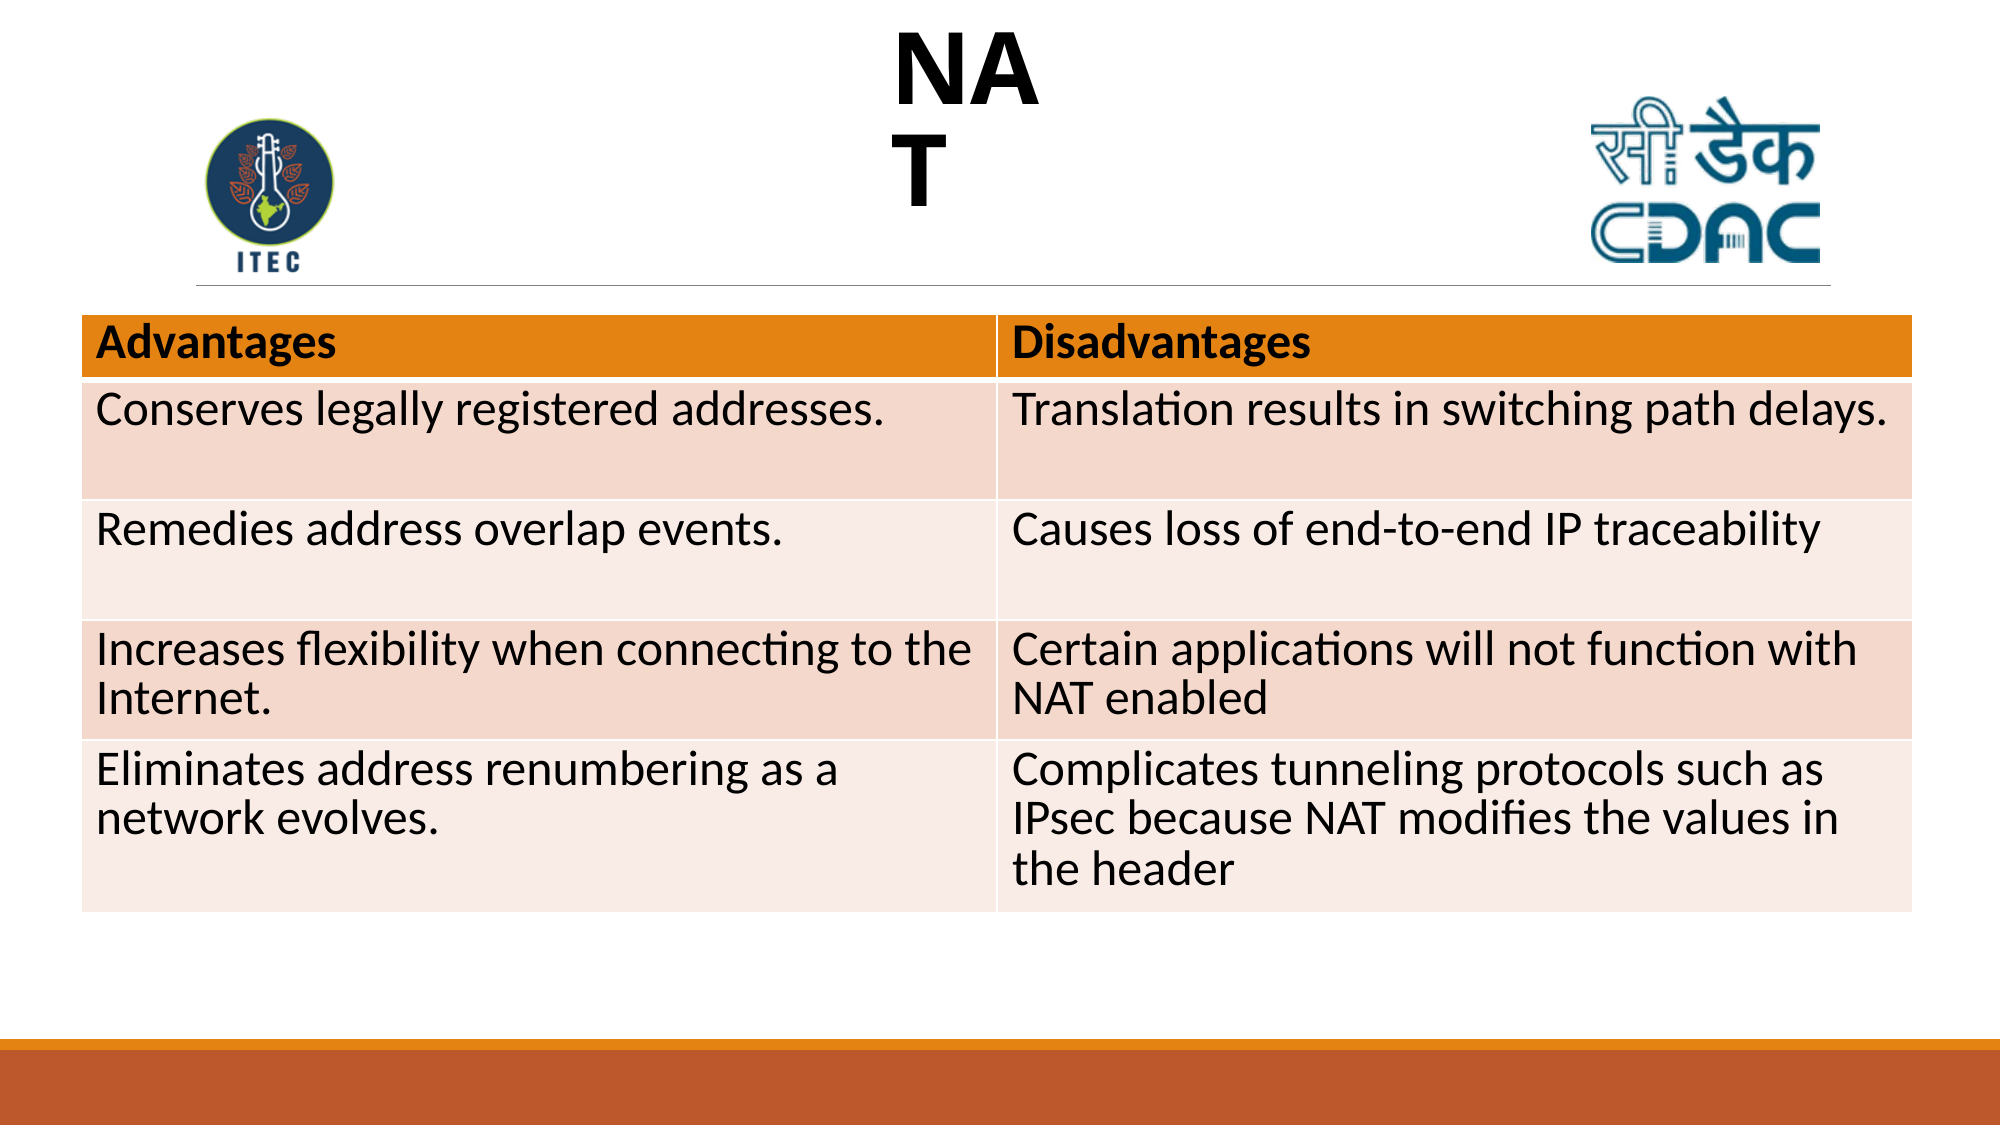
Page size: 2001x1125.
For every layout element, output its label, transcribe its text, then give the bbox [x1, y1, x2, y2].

picture [1591, 96, 1821, 263]
table_cell Eliminates address renumbering as a network evolves. [82, 741, 996, 912]
table_cell Complicates tunneling protocols such as IPsec because NAT modifies the values in the header [998, 741, 1912, 912]
table_cell Remedies address overlap events. [82, 501, 996, 619]
table_cell Conserves legally registered addresses. [82, 383, 996, 499]
title NAT [875, 96, 1074, 235]
table_cell Causes loss of end-to-end IP traceability [998, 501, 1912, 619]
table_header Advantages [82, 315, 996, 377]
table_cell Increases flexibility when connecting to the Internet. [82, 621, 996, 739]
table_cell Translation results in switching path delays. [998, 383, 1912, 499]
table_header Disadvantages [998, 315, 1912, 377]
picture [179, 108, 358, 286]
table_cell Certain applications will not function with NAT enabled [998, 621, 1912, 739]
